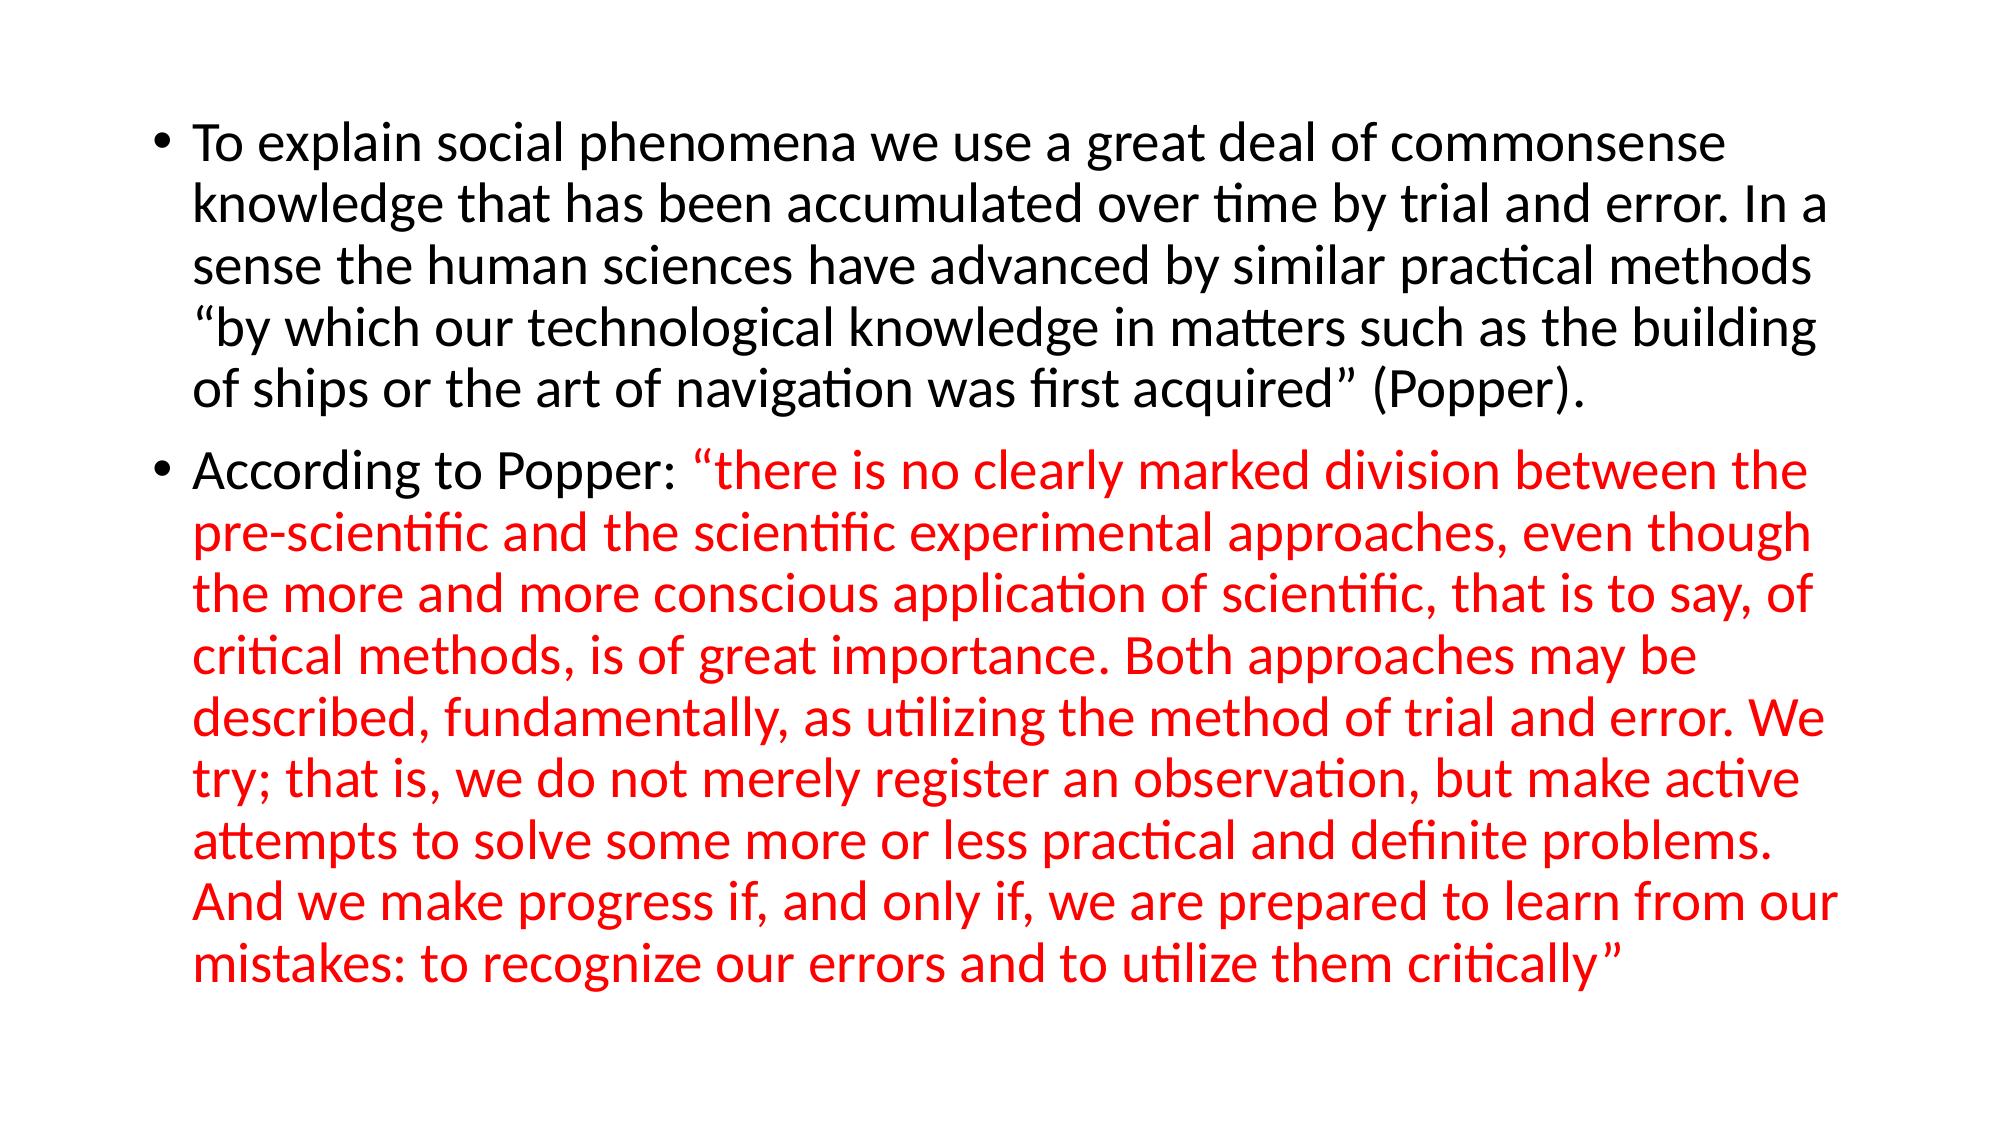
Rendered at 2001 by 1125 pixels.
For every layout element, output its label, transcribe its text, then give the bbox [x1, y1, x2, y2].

list To explain social phenomena we use a great deal of commonsense knowledge that has been accumulated over time by trial and error. In a sense the human sciences have advanced by similar practical methods “by which our technological knowledge in matters such as the building of ships or the art of navigation was first acquired” (Popper). According to Popper: “there is no clearly marked division between the pre-scientific and the scientific experimental approaches, even though the more and more conscious application of scientific, that is to say, of critical methods, is of great importance. Both approaches may be described, fundamentally, as utilizing the method of trial and error. We try; that is, we do not merely register an observation, but make active attempts to solve some more or less practical and definite problems. And we make progress if, and only if, we are prepared to learn from our mistakes: to recognize our errors and to utilize them critically” [137, 104, 1863, 1014]
